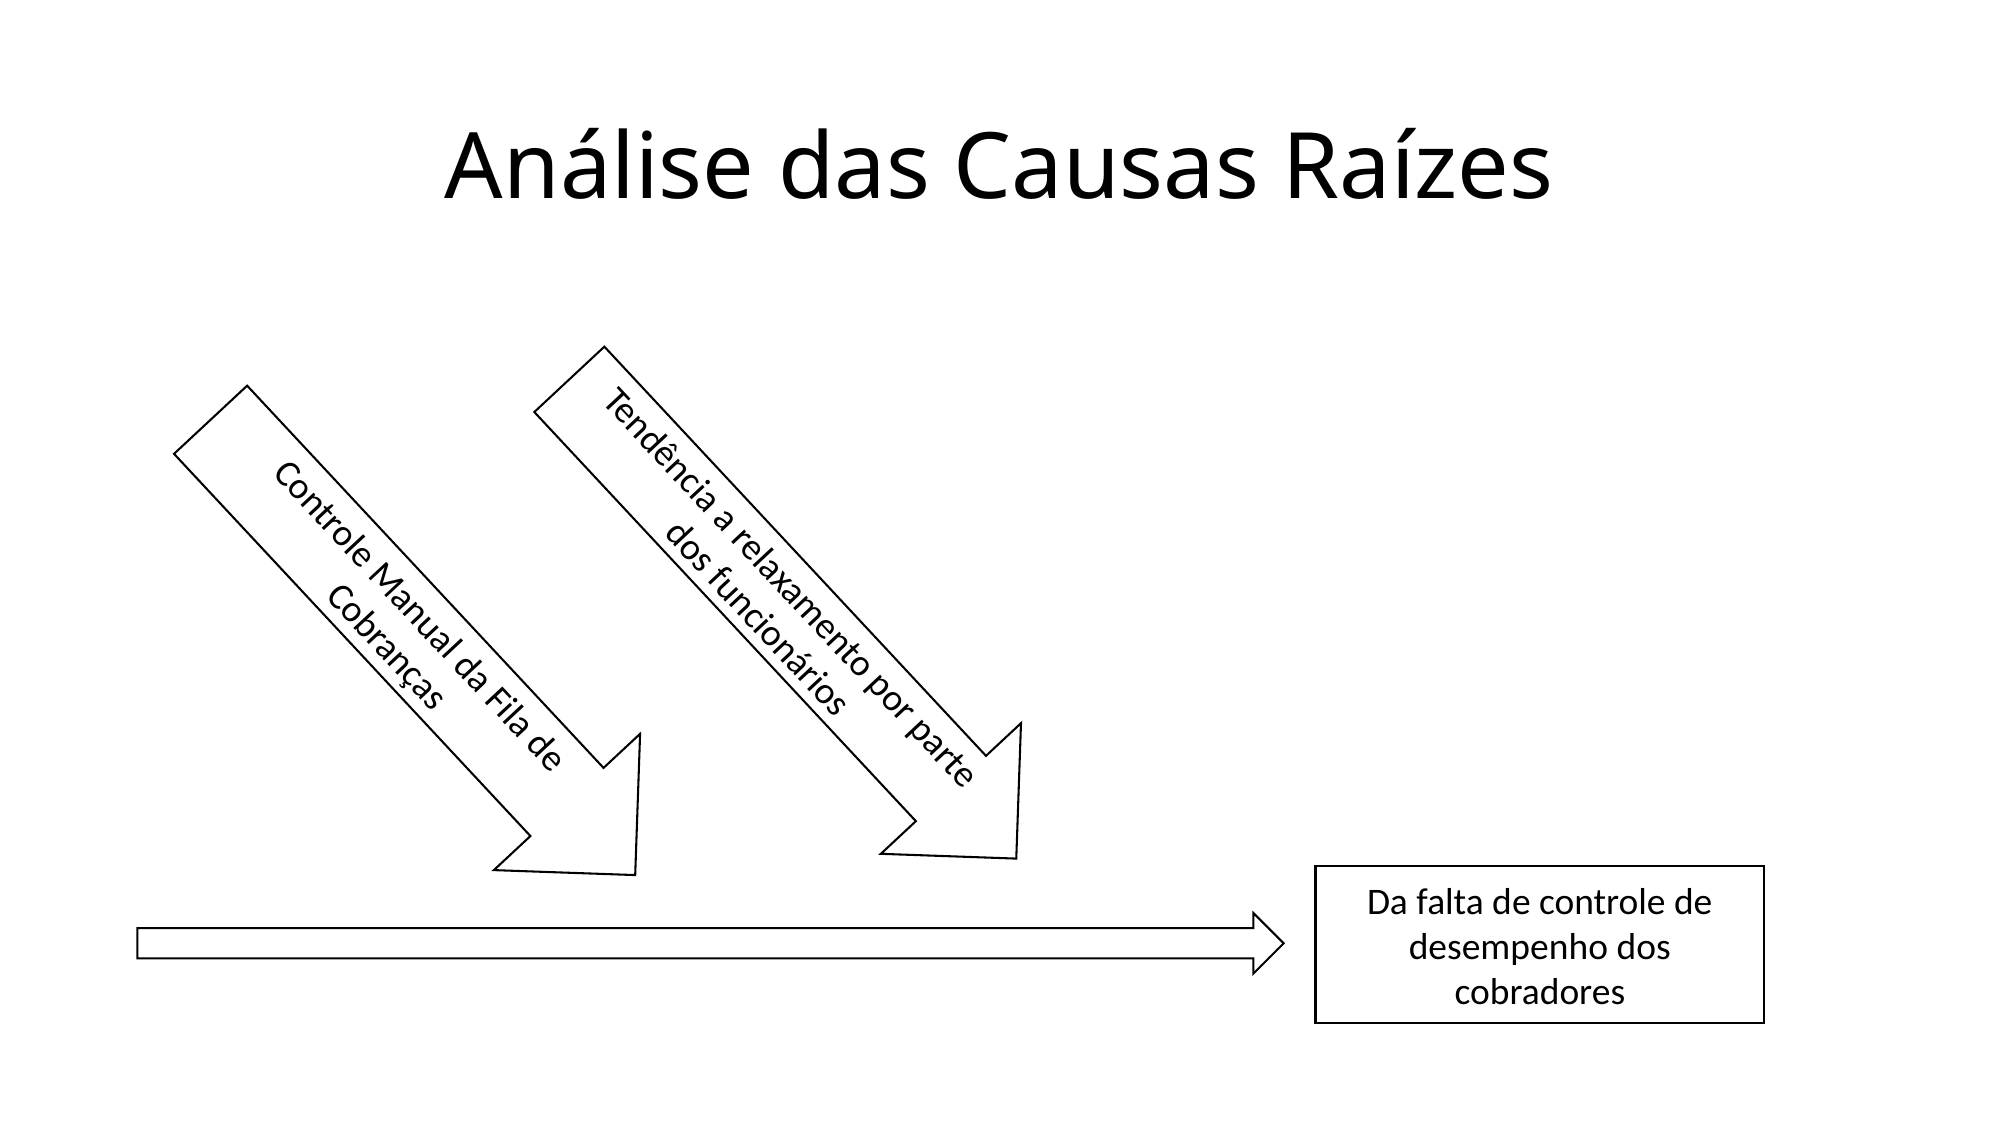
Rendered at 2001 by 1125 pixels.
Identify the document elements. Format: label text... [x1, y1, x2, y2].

text_box [136, 910, 1286, 977]
text_box Controle Manual da Fila de Cobranças [172, 384, 642, 877]
text_box Da falta de controle de desempenho dos cobradores [1314, 865, 1765, 1024]
title Análise das Causas Raízes [137, 59, 1863, 278]
text_box Tendência a relaxamento por parte dos funcionários [532, 345, 1023, 860]
